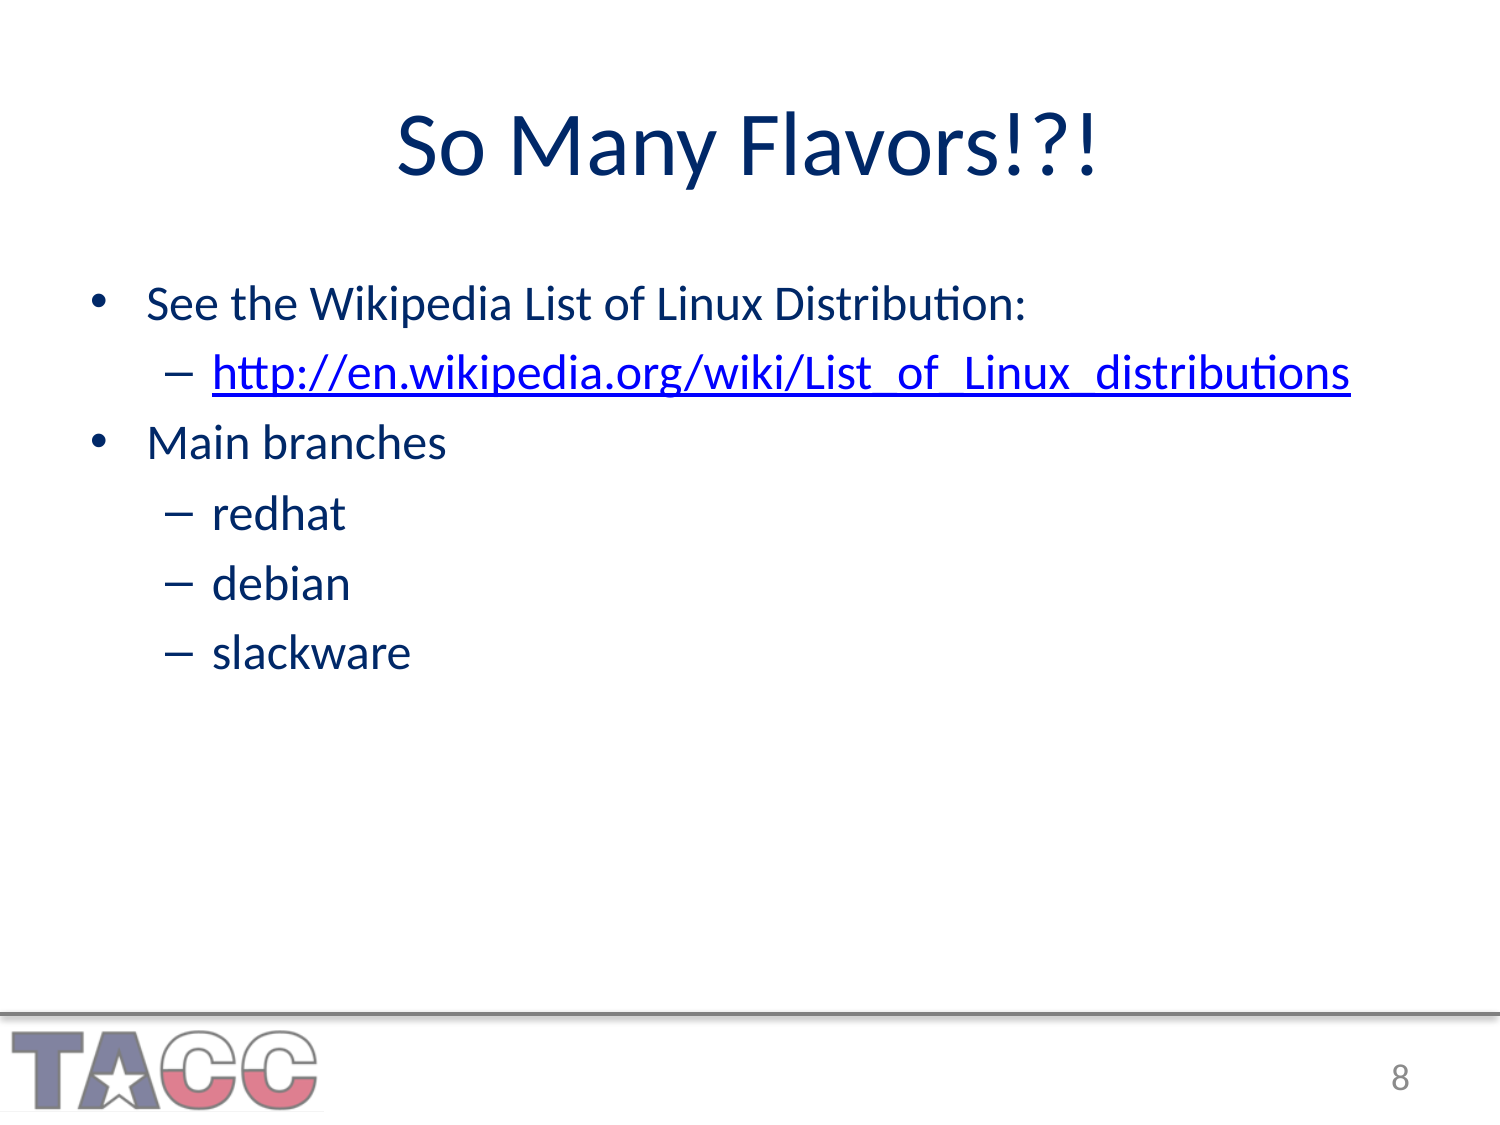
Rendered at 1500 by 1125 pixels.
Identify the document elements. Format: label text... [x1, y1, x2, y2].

title So Many Flavors!?! [75, 45, 1425, 233]
list See the Wikipedia List of Linux Distribution: http://en.wikipedia.org/wiki/List_of_Linux_distributions Main branches redhat debian slackware [75, 262, 1425, 1001]
